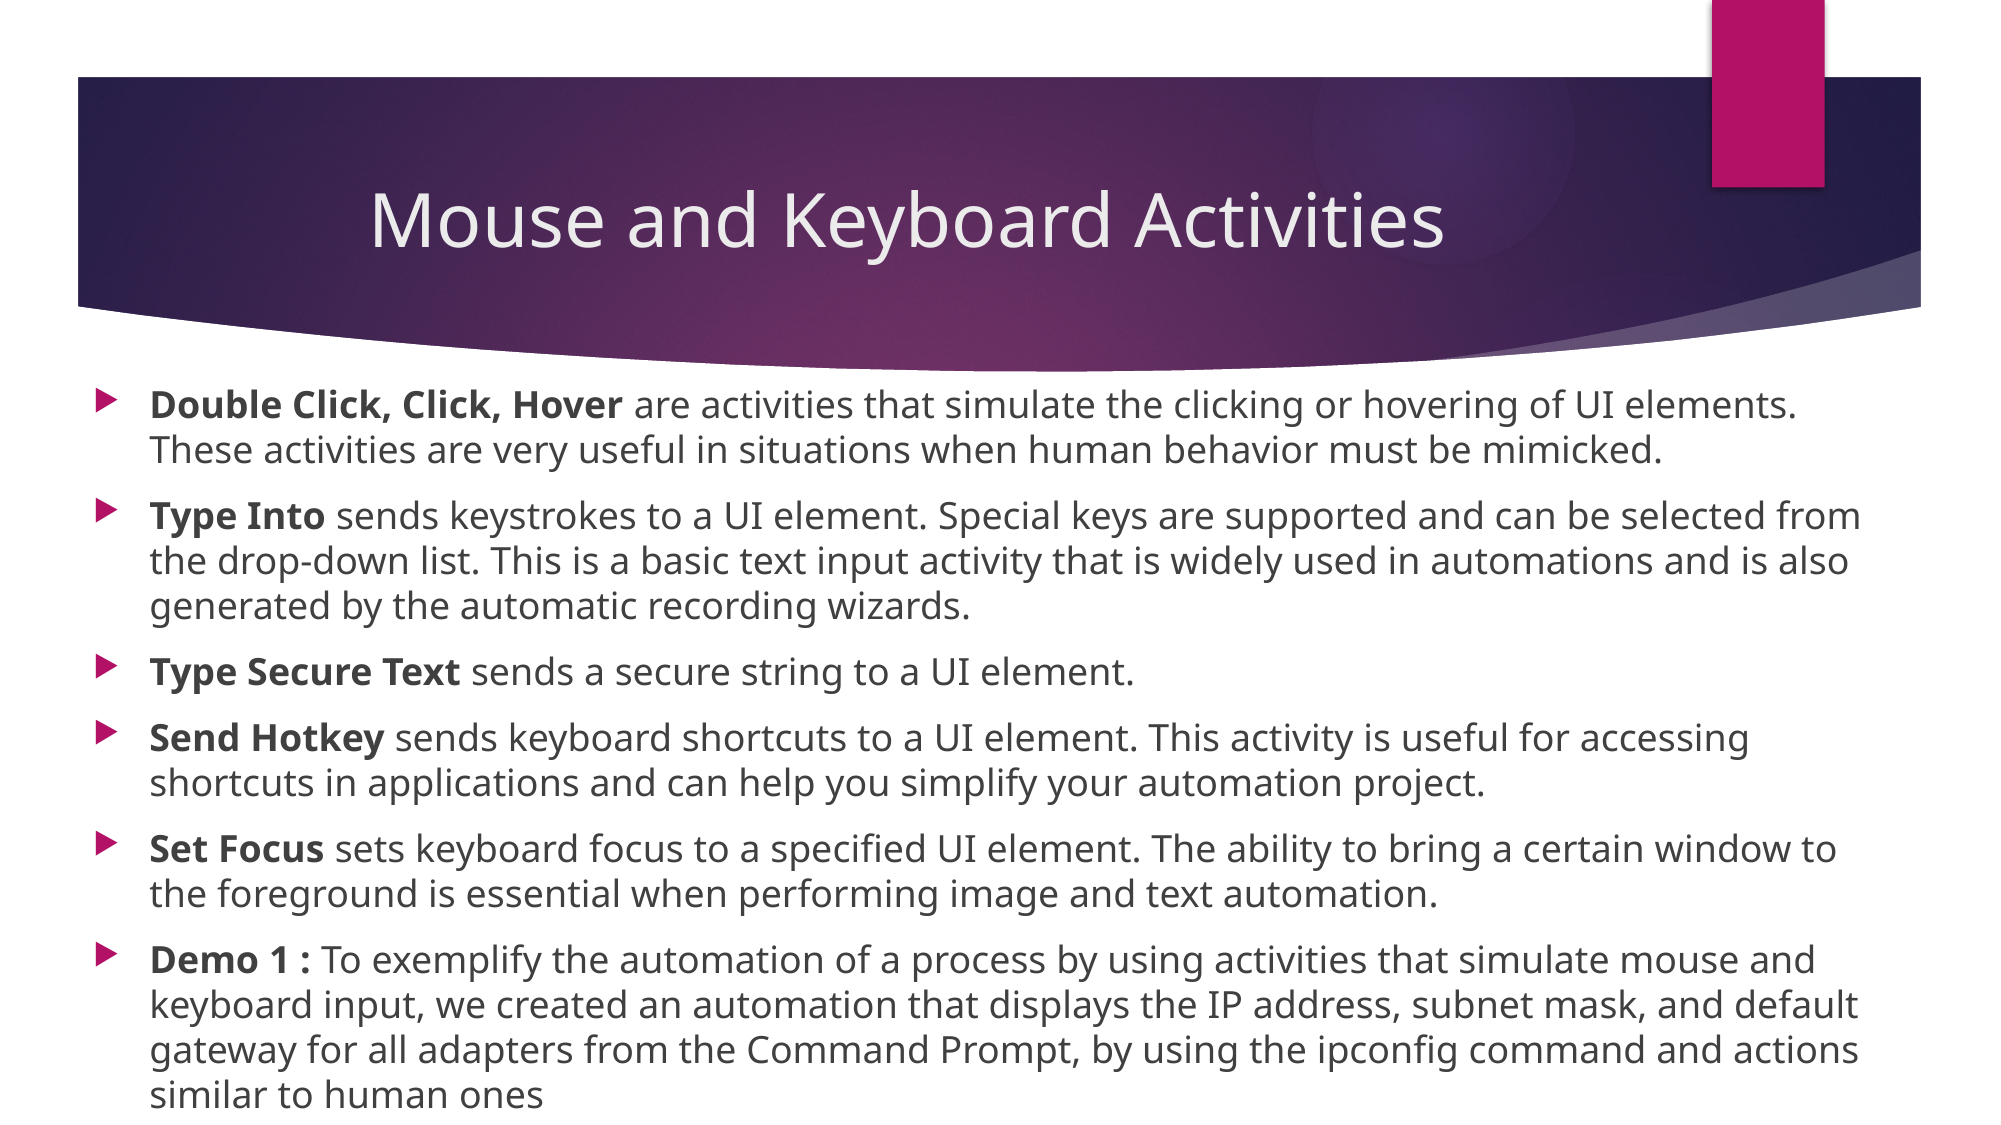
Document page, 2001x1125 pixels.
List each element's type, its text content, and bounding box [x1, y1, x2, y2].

list Double Click, Click, Hover are activities that simulate the clicking or hovering of UI elements. These activities are very useful in situations when human behavior must be mimicked. Type Into sends keystrokes to a UI element. Special keys are supported and can be selected from the drop-down list. This is a basic text input activity that is widely used in automations and is also generated by the automatic recording wizards. Type Secure Text sends a secure string to a UI element. Send Hotkey sends keyboard shortcuts to a UI element. This activity is useful for accessing shortcuts in applications and can help you simplify your automation project. Set Focus sets keyboard focus to a specified UI element. The ability to bring a certain window to the foreground is essential when performing image and text automation. Demo 1 : To exemplify the automation of a process by using activities that simulate mouse and keyboard input, we created an automation that displays the IP address, subnet mask, and default gateway for all adapters from the Command Prompt, by using the ipconfig command and actions similar to human ones [78, 373, 1917, 1125]
title Mouse and Keyboard Activities [189, 159, 1627, 276]
